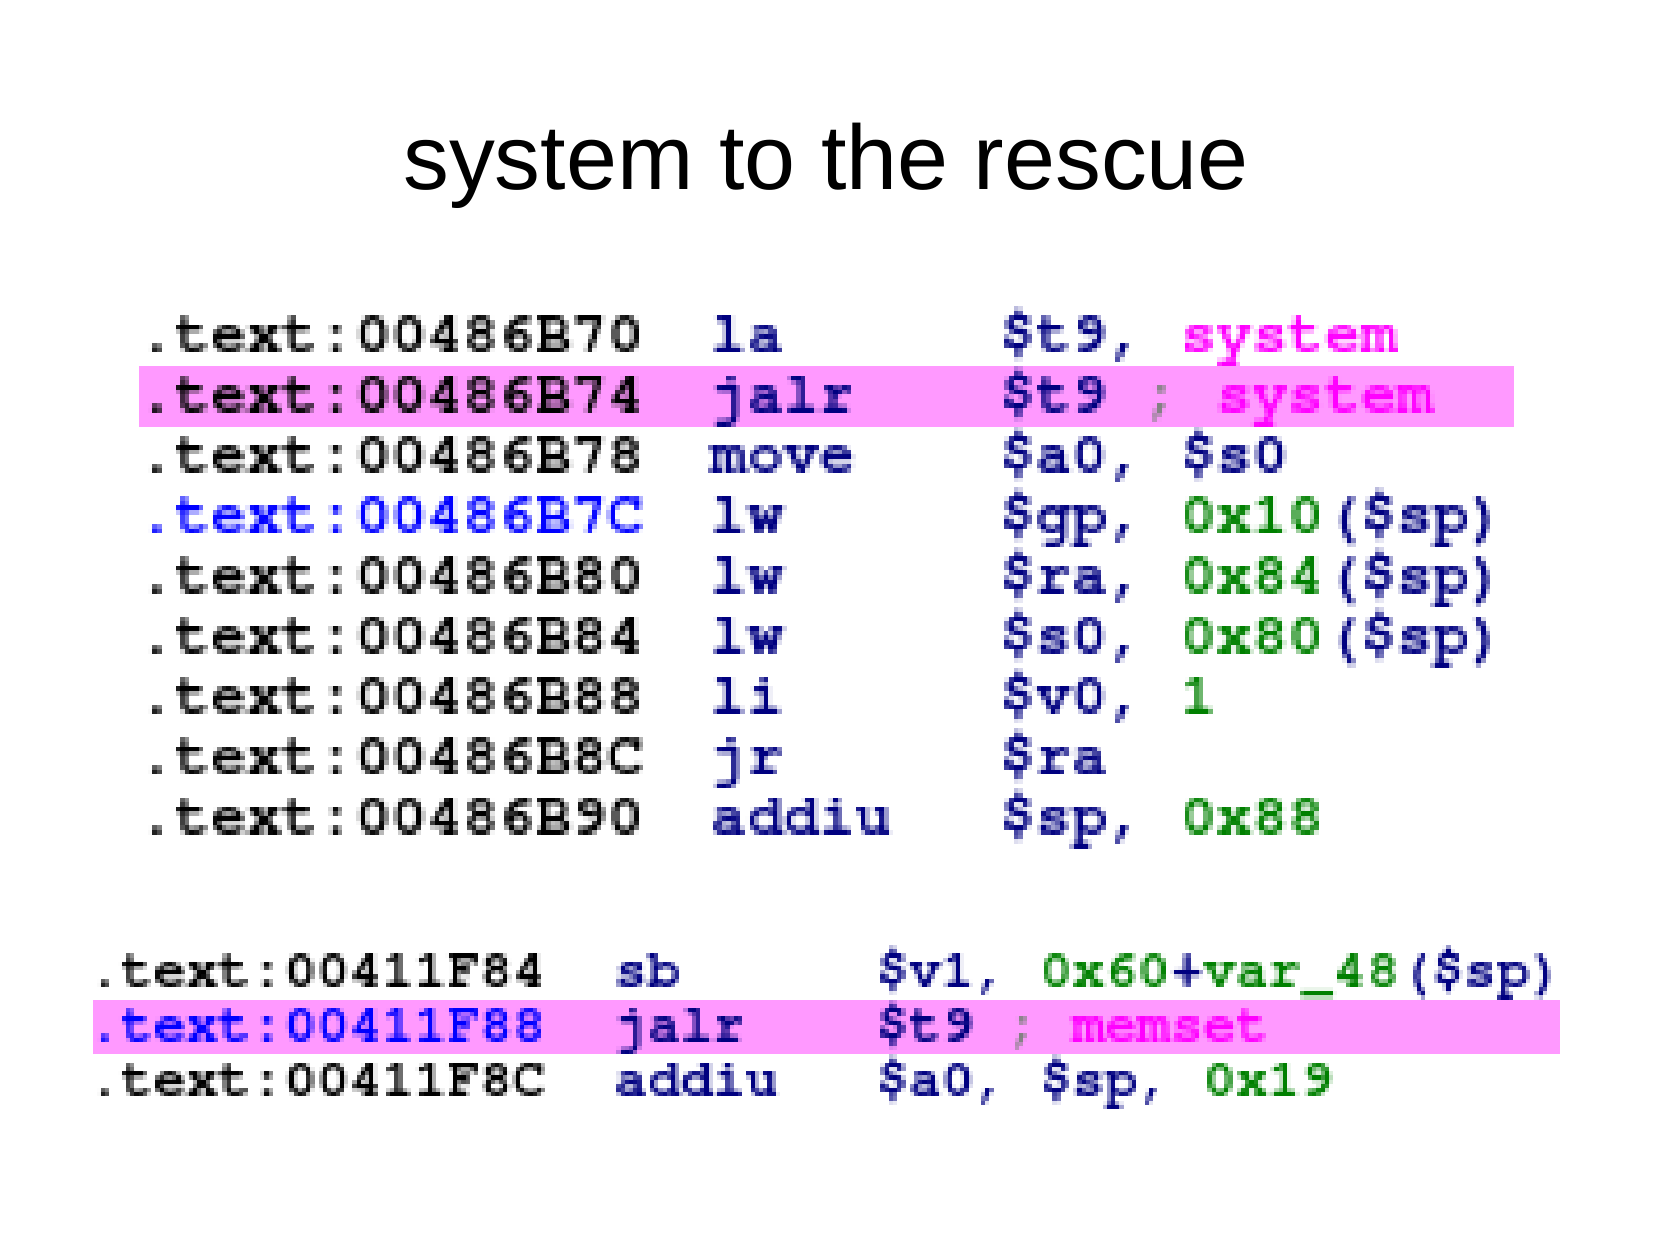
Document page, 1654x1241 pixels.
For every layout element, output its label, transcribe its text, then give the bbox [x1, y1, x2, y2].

picture [139, 302, 1514, 849]
picture [93, 937, 1561, 1118]
title system to the rescue [82, 49, 1571, 257]
